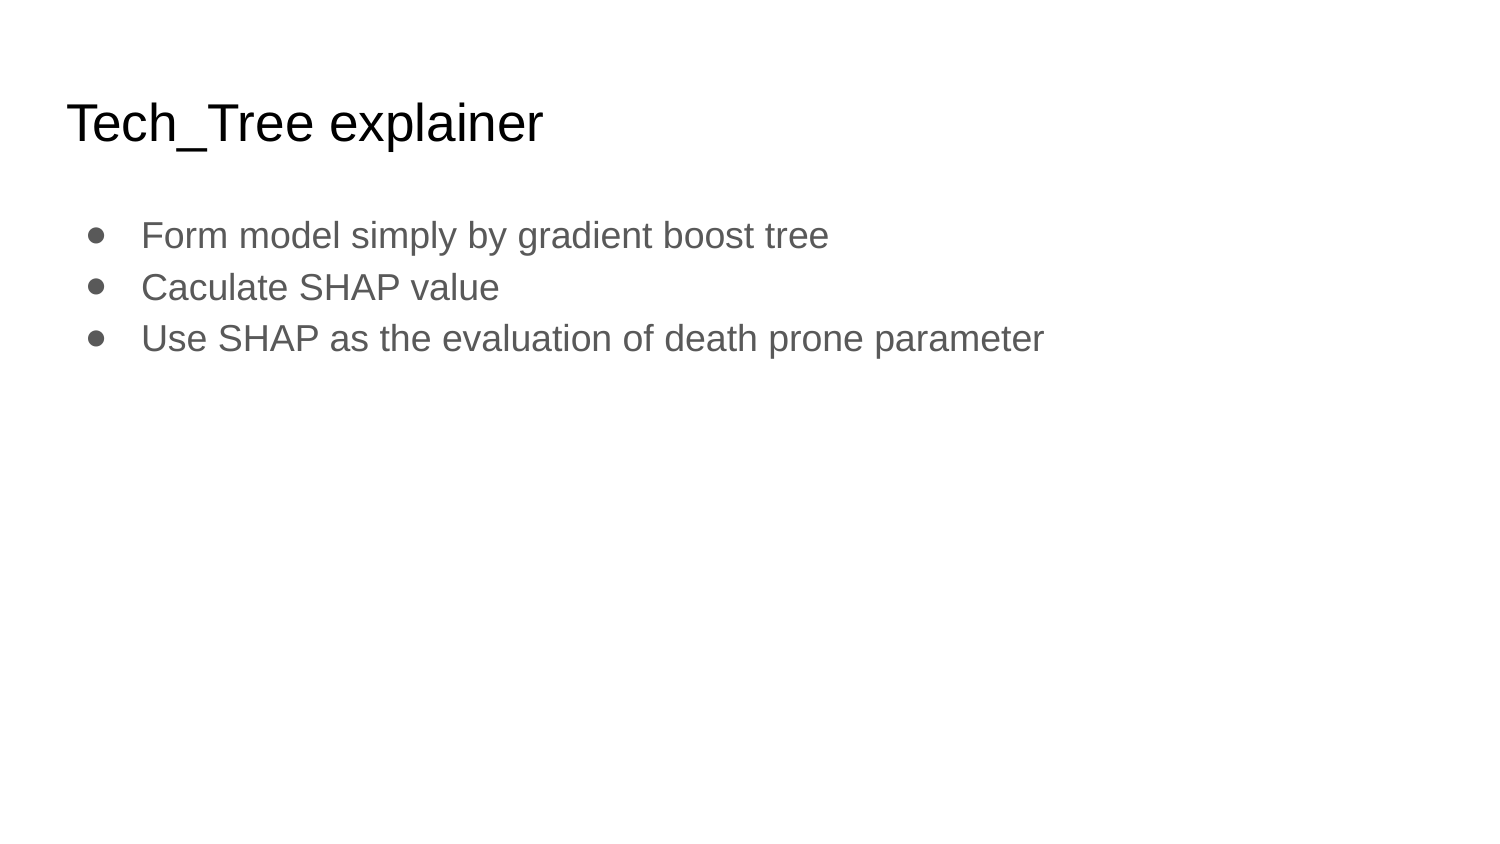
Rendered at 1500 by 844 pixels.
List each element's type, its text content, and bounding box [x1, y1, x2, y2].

title Tech_Tree explainer [51, 72, 1449, 167]
list Form model simply by gradient boost tree Caculate SHAP value Use SHAP as the evaluation of death prone parameter [51, 189, 1449, 750]
